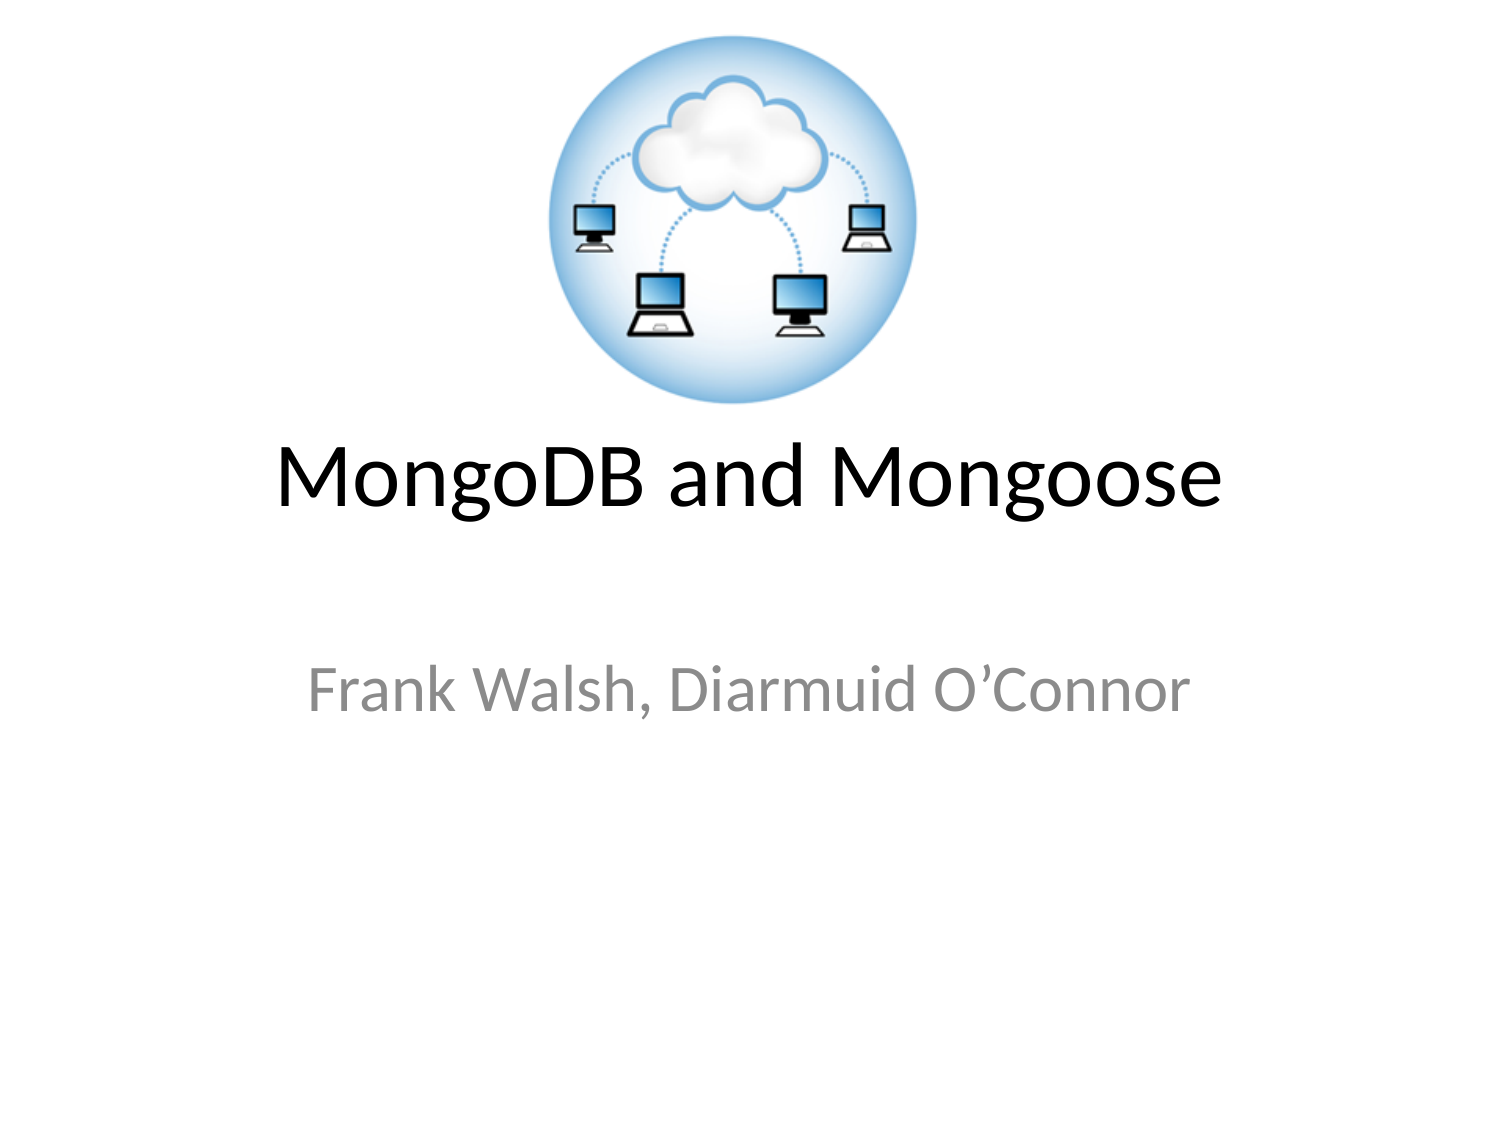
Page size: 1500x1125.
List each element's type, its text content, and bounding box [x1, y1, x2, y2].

picture [537, 24, 929, 416]
subtitle Frank Walsh, Diarmuid O’Connor [225, 637, 1275, 925]
title MongoDB and Mongoose [112, 349, 1388, 591]
